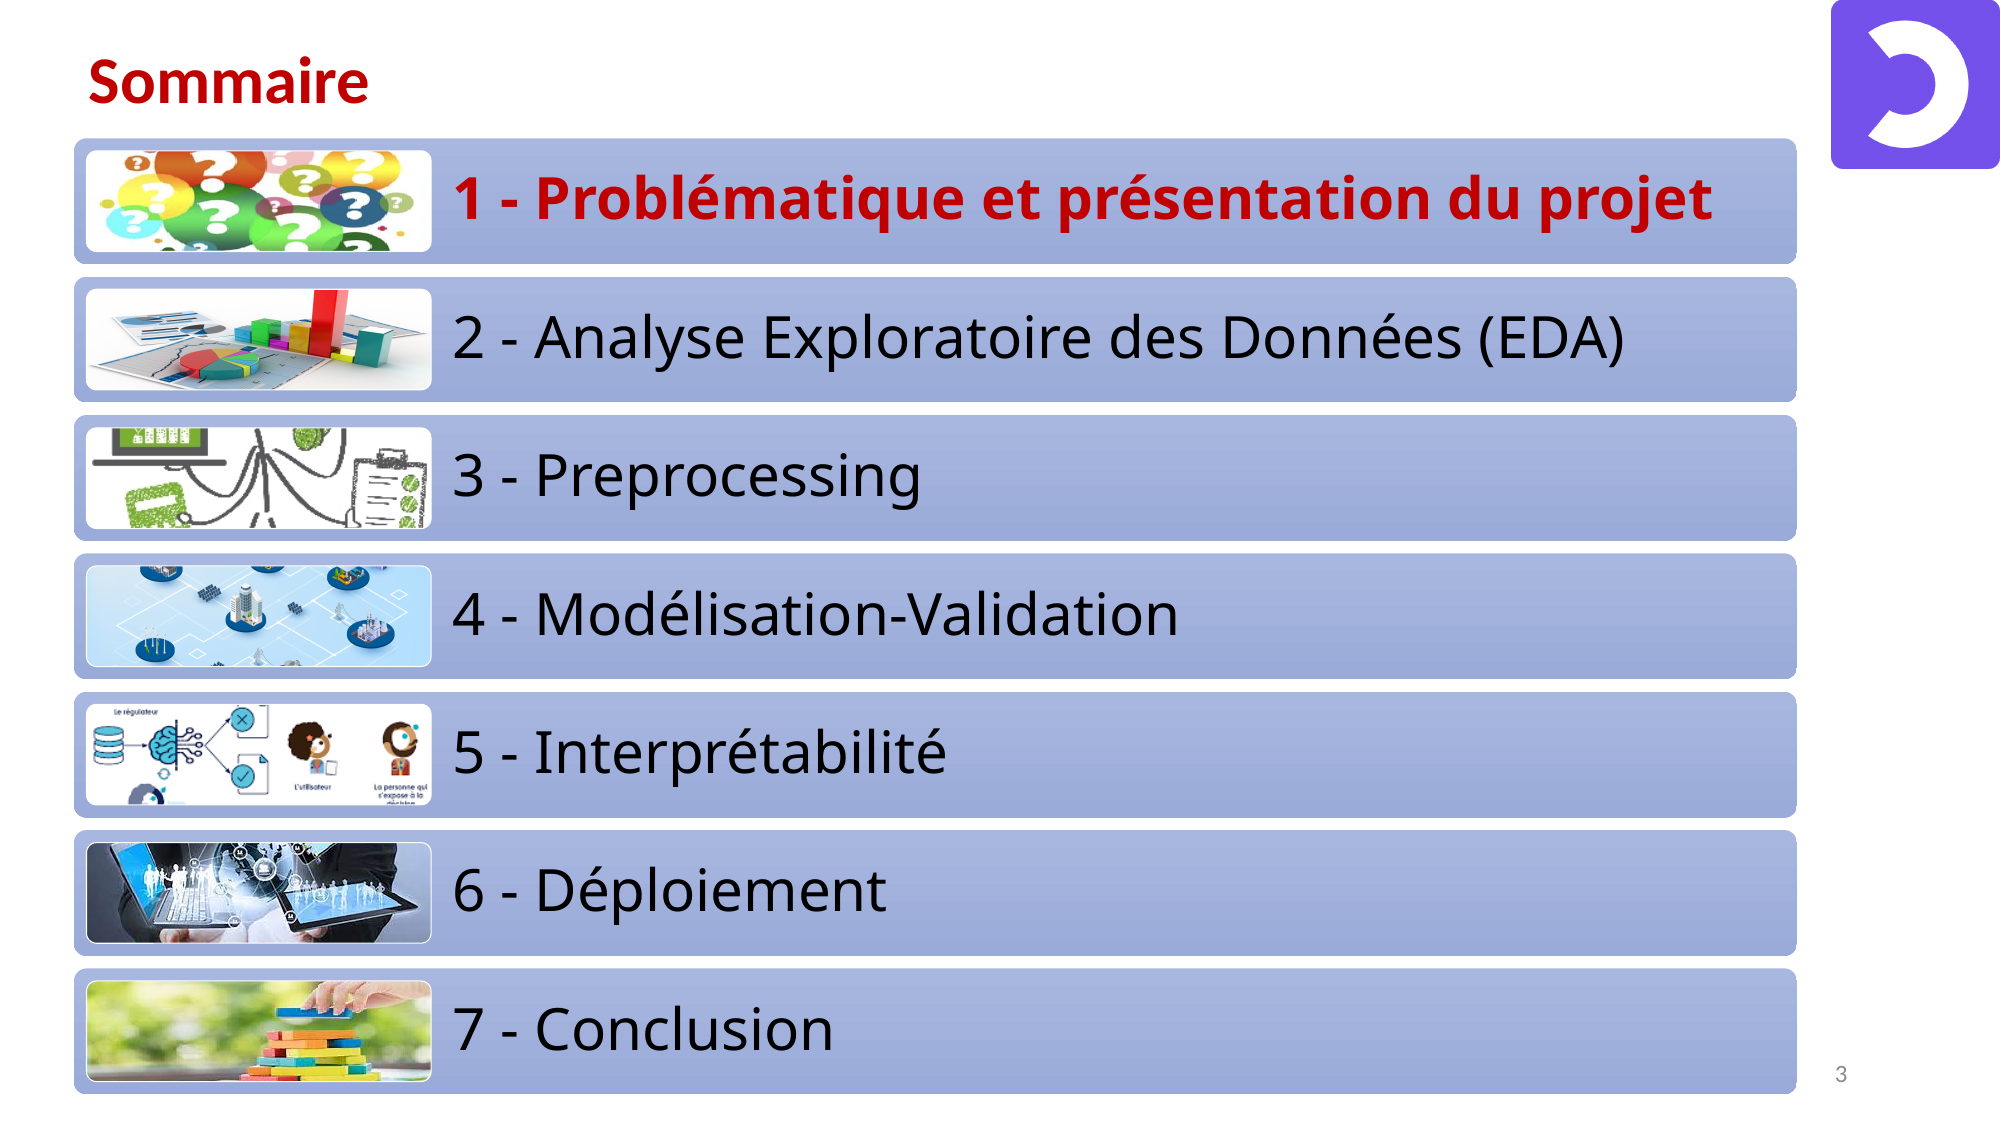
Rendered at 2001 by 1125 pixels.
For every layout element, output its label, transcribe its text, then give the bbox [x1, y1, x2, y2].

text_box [73, 138, 1797, 1096]
slide_number 3 [1412, 1042, 1863, 1103]
picture [1831, 0, 2000, 169]
text_box Sommaire [73, 29, 1077, 138]
